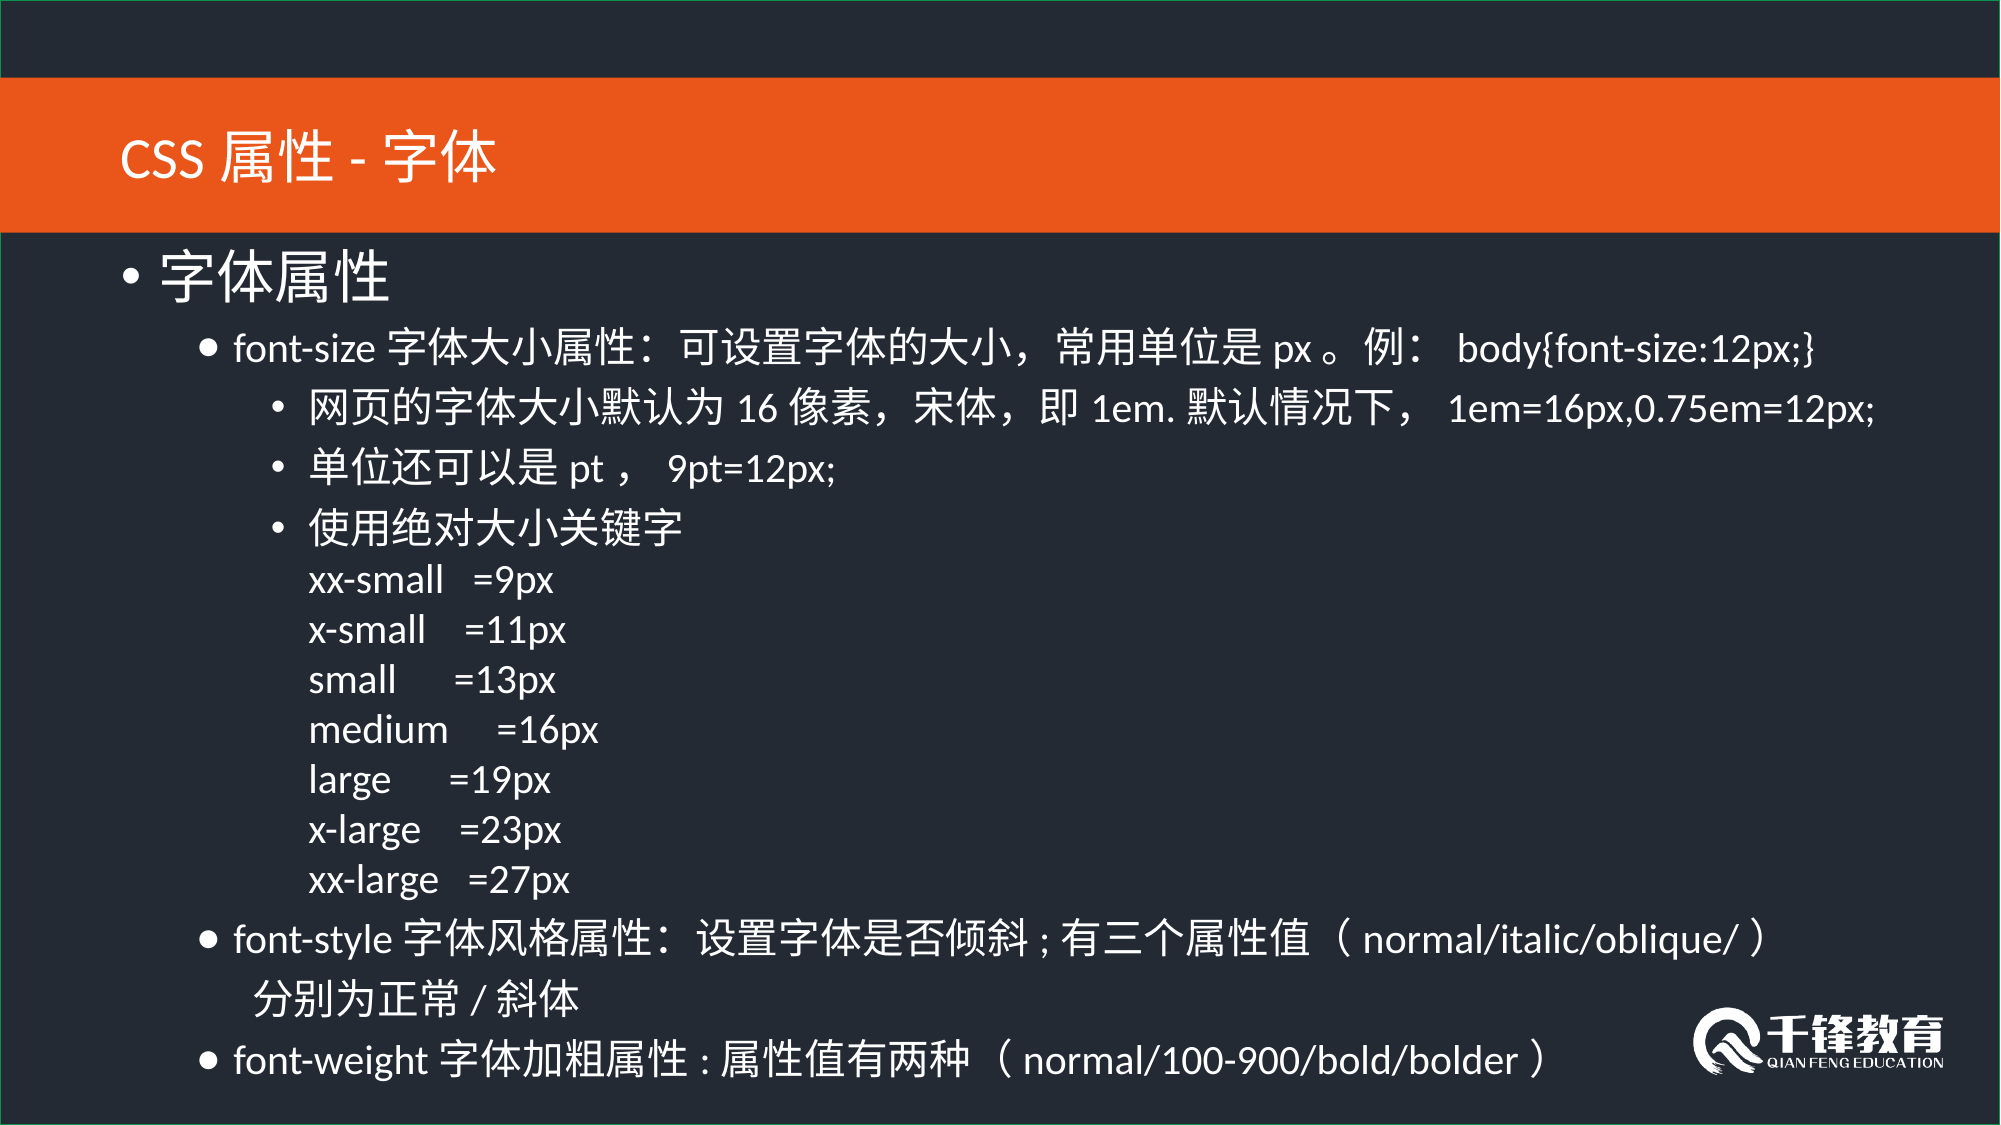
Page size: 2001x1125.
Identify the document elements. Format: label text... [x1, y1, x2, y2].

picture [1691, 1002, 1948, 1080]
text_box [0, 0, 2000, 77]
text_box [0, 234, 2000, 1125]
text_box CSS属性-字体 [106, 112, 648, 198]
text_box [0, 77, 2000, 234]
text_box 字体属性 font-size字体大小属性：可设置字体的大小，常用单位是px。例：body{font-size:12px;} 网页的字体大小默认为16像素，宋体，即1em.默认情况下，1em=16px,0.75em=12px; 单位还可以是pt，9pt=12px; 使用绝对大小关键字 xx-small =9px x-small =11px small =13px medium =16px large =19px x-large =23px xx-large =27px font-style字体风格属性：设置字体是否倾斜;有三个属性值（normal/italic/oblique/） 分别为正常/斜体 font-weight字体加粗属性:属性值有两种（normal/100-900/bold/bolder） [106, 232, 1927, 1107]
